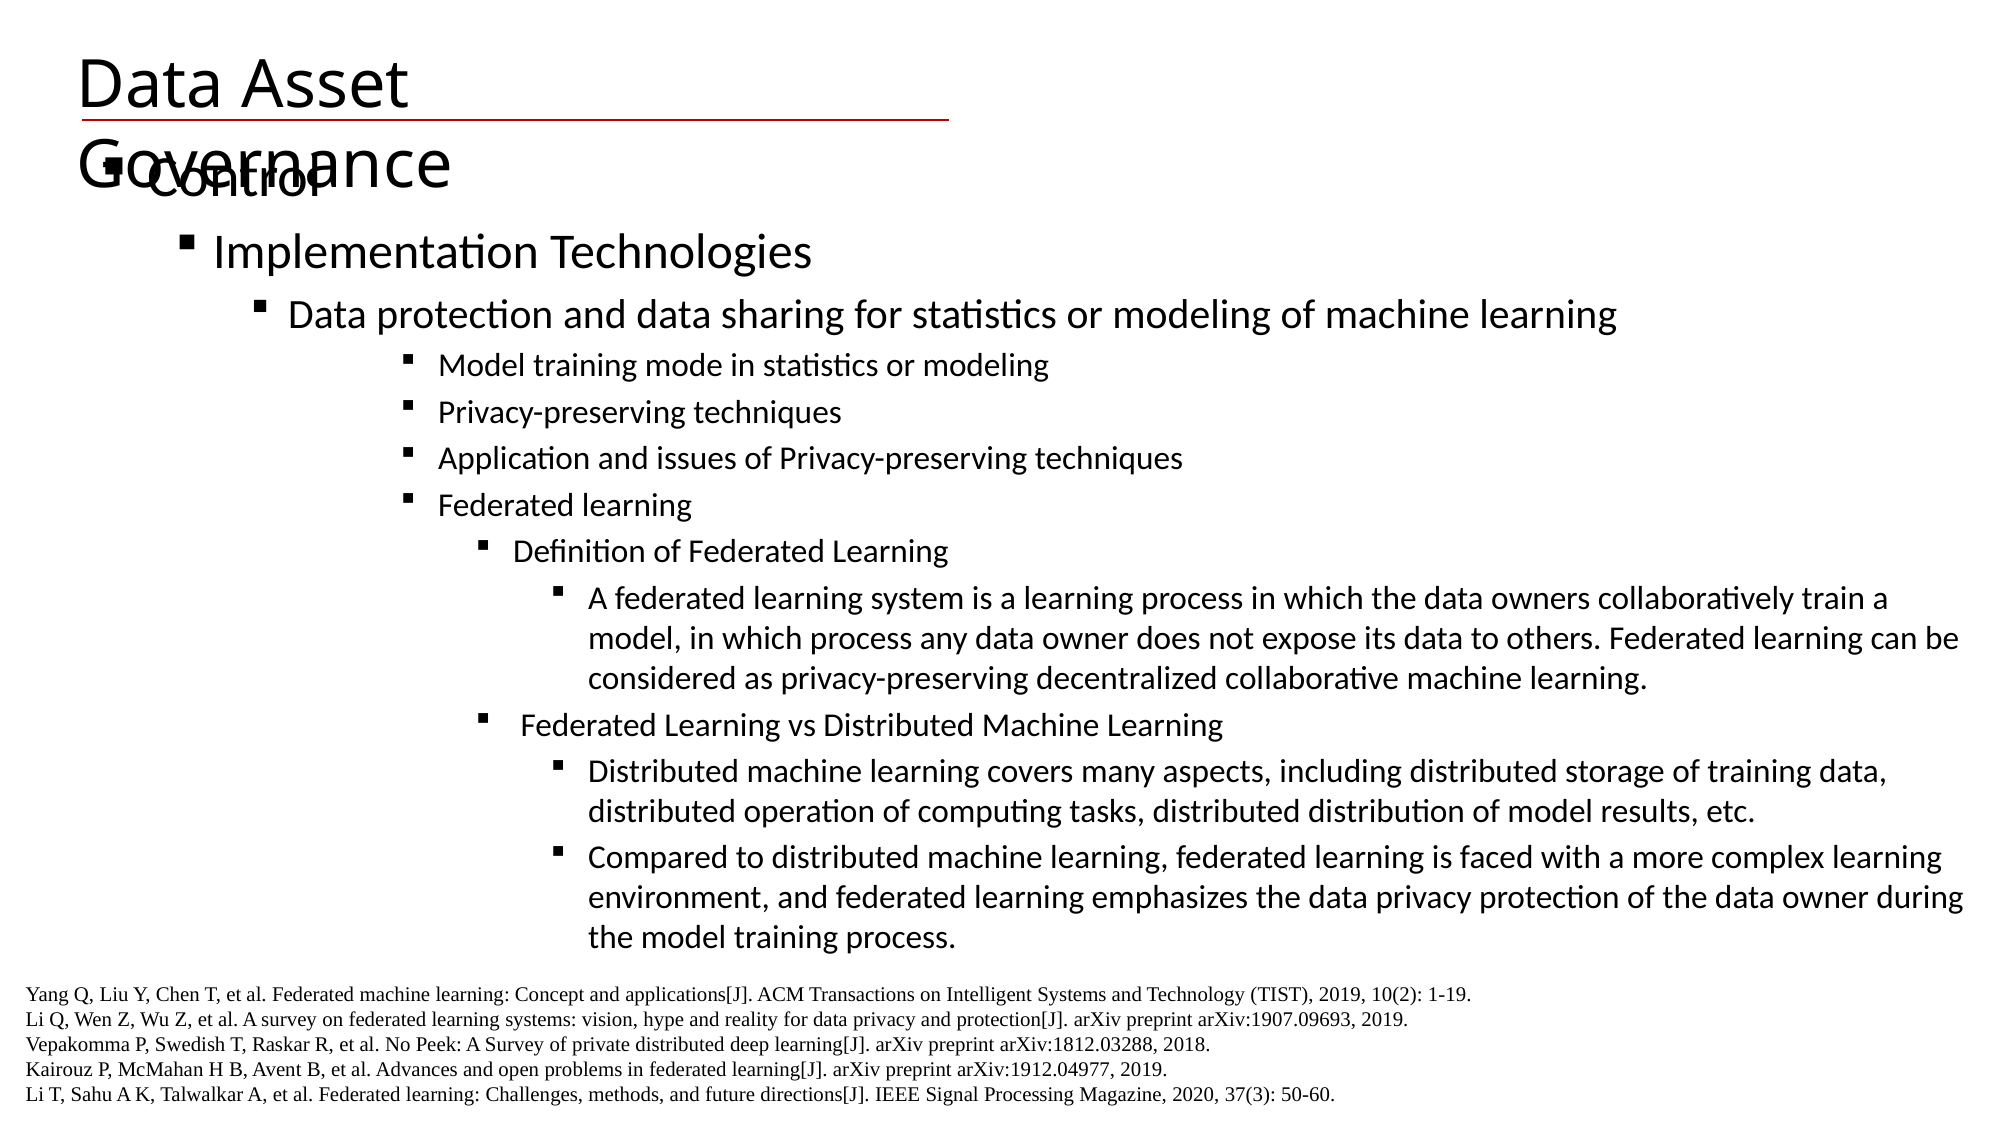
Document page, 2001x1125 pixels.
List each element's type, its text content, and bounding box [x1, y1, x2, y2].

text_box Data Asset Governance [61, 33, 746, 130]
text_box Control Implementation Technologies Data protection and data sharing for statistics or modeling of machine learning Model training mode in statistics or modeling Privacy-preserving techniques Application and issues of Privacy-preserving techniques Federated learning Definition of Federated Learning A federated learning system is a learning process in which the data owners collaboratively train a model, in which process any data owner does not expose its data to others. Federated learning can be considered as privacy-preserving decentralized collaborative machine learning. Federated Learning vs Distributed Machine Learning Distributed machine learning covers many aspects, including distributed storage of training data, distributed operation of computing tasks, distributed distribution of model results, etc. Compared to distributed machine learning, federated learning is faced with a more complex learning environment, and federated learning emphasizes the data privacy protection of the data owner during the model training process. Yang Q, Liu Y, Chen T, et al. Federated machine learning: Concept and applications[J]. ACM Transactions on Intelligent Systems and Technology (TIST), 2019, 10(2): 1-19. Li Q, Wen Z, Wu Z, et al. A survey on federated learning systems: vision, hype and reality for data privacy and protection[J]. arXiv preprint arXiv:1907.09693, 2019. Vepakomma P, Swedish T, Raskar R, et al. No Peek: A Survey of private distributed deep learning[J]. arXiv preprint arXiv:1812.03288, 2018. Kairouz P, McMahan H B, Avent B, et al. Advances and open problems in federated learning[J]. arXiv preprint arXiv:1912.04977, 2019. Li T, Sahu A K, Talwalkar A, et al. Federated learning: Challenges, methods, and future directions[J]. IEEE Signal Processing Magazine, 2020, 37(3): 50-60. [10, 130, 1984, 988]
